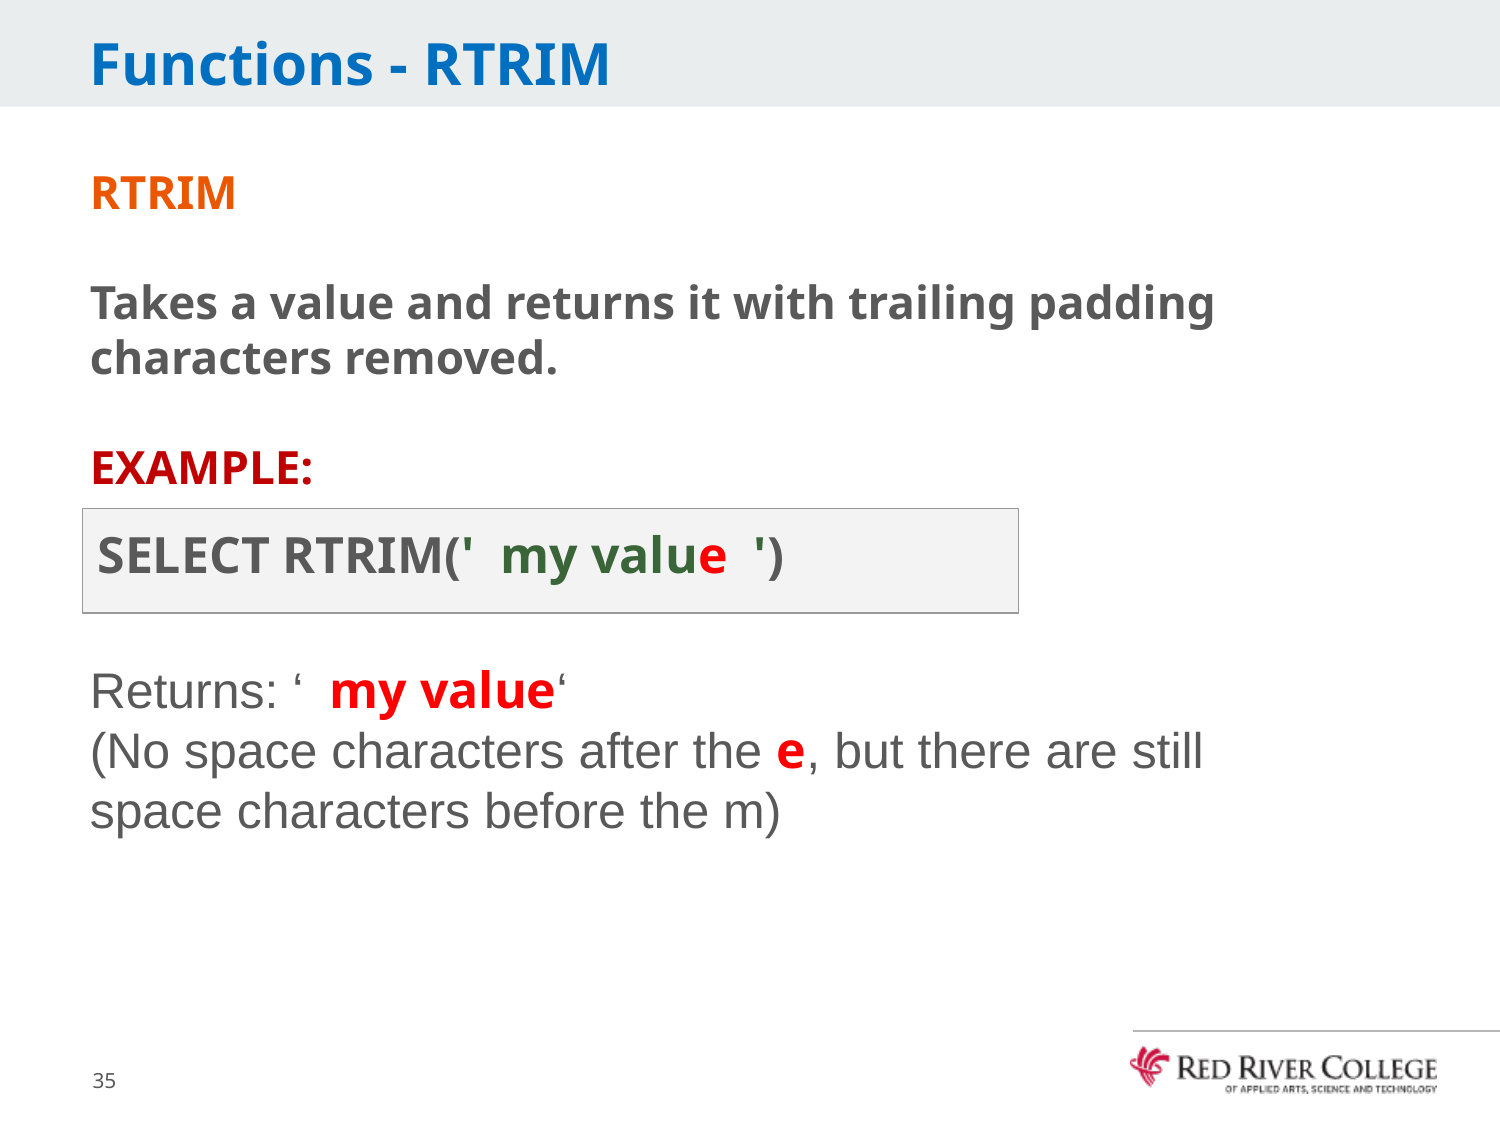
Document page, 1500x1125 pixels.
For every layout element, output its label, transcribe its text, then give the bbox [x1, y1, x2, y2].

list RTRIM Takes a value and returns it with trailing padding characters removed. EXAMPLE: Returns: ‘ my value‘ (No space characters after the e, but there are still space characters before the m) [74, 155, 1257, 928]
list SELECT RTRIM(' my value ') [82, 508, 1019, 614]
title Functions - RTRIM [74, 27, 1257, 110]
slide_number 35 [77, 1038, 263, 1125]
picture [1130, 1046, 1437, 1094]
